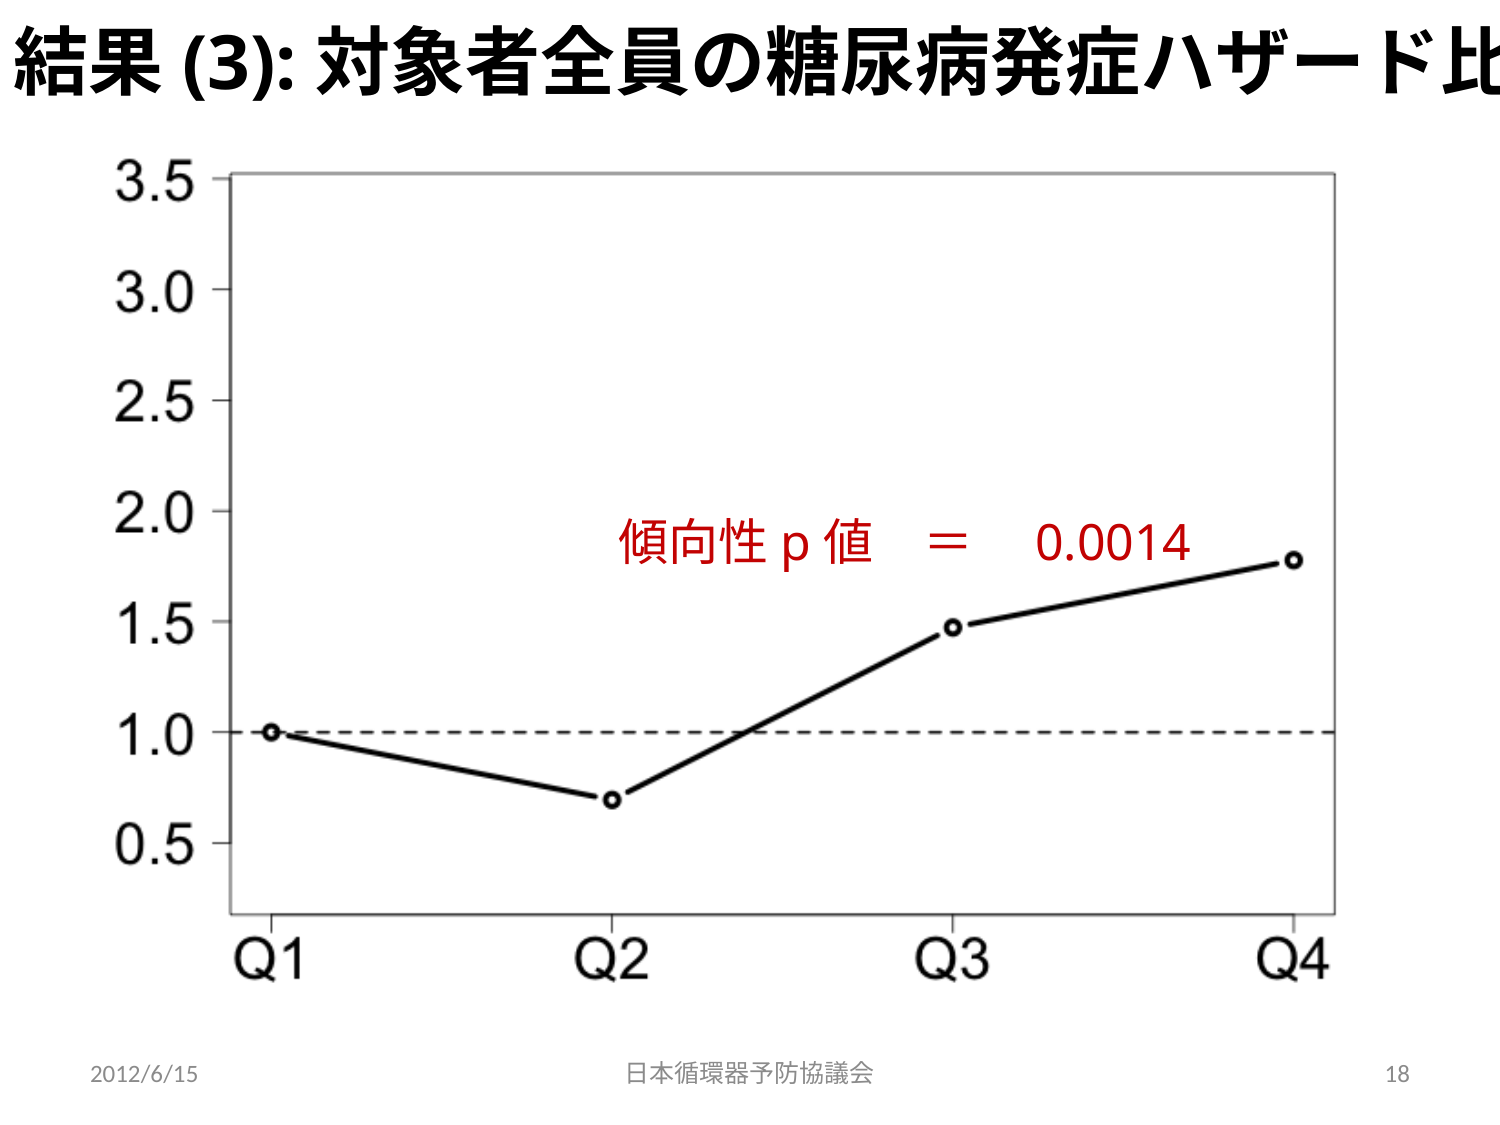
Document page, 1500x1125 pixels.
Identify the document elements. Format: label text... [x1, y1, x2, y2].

text_box 結果(3):対象者全員の糖尿病発症ハザード比 [0, 7, 51, 112]
picture [56, 0, 1440, 1125]
text_box 結果(3):対象者全員の糖尿病発症ハザード比 [1445, 7, 1500, 112]
